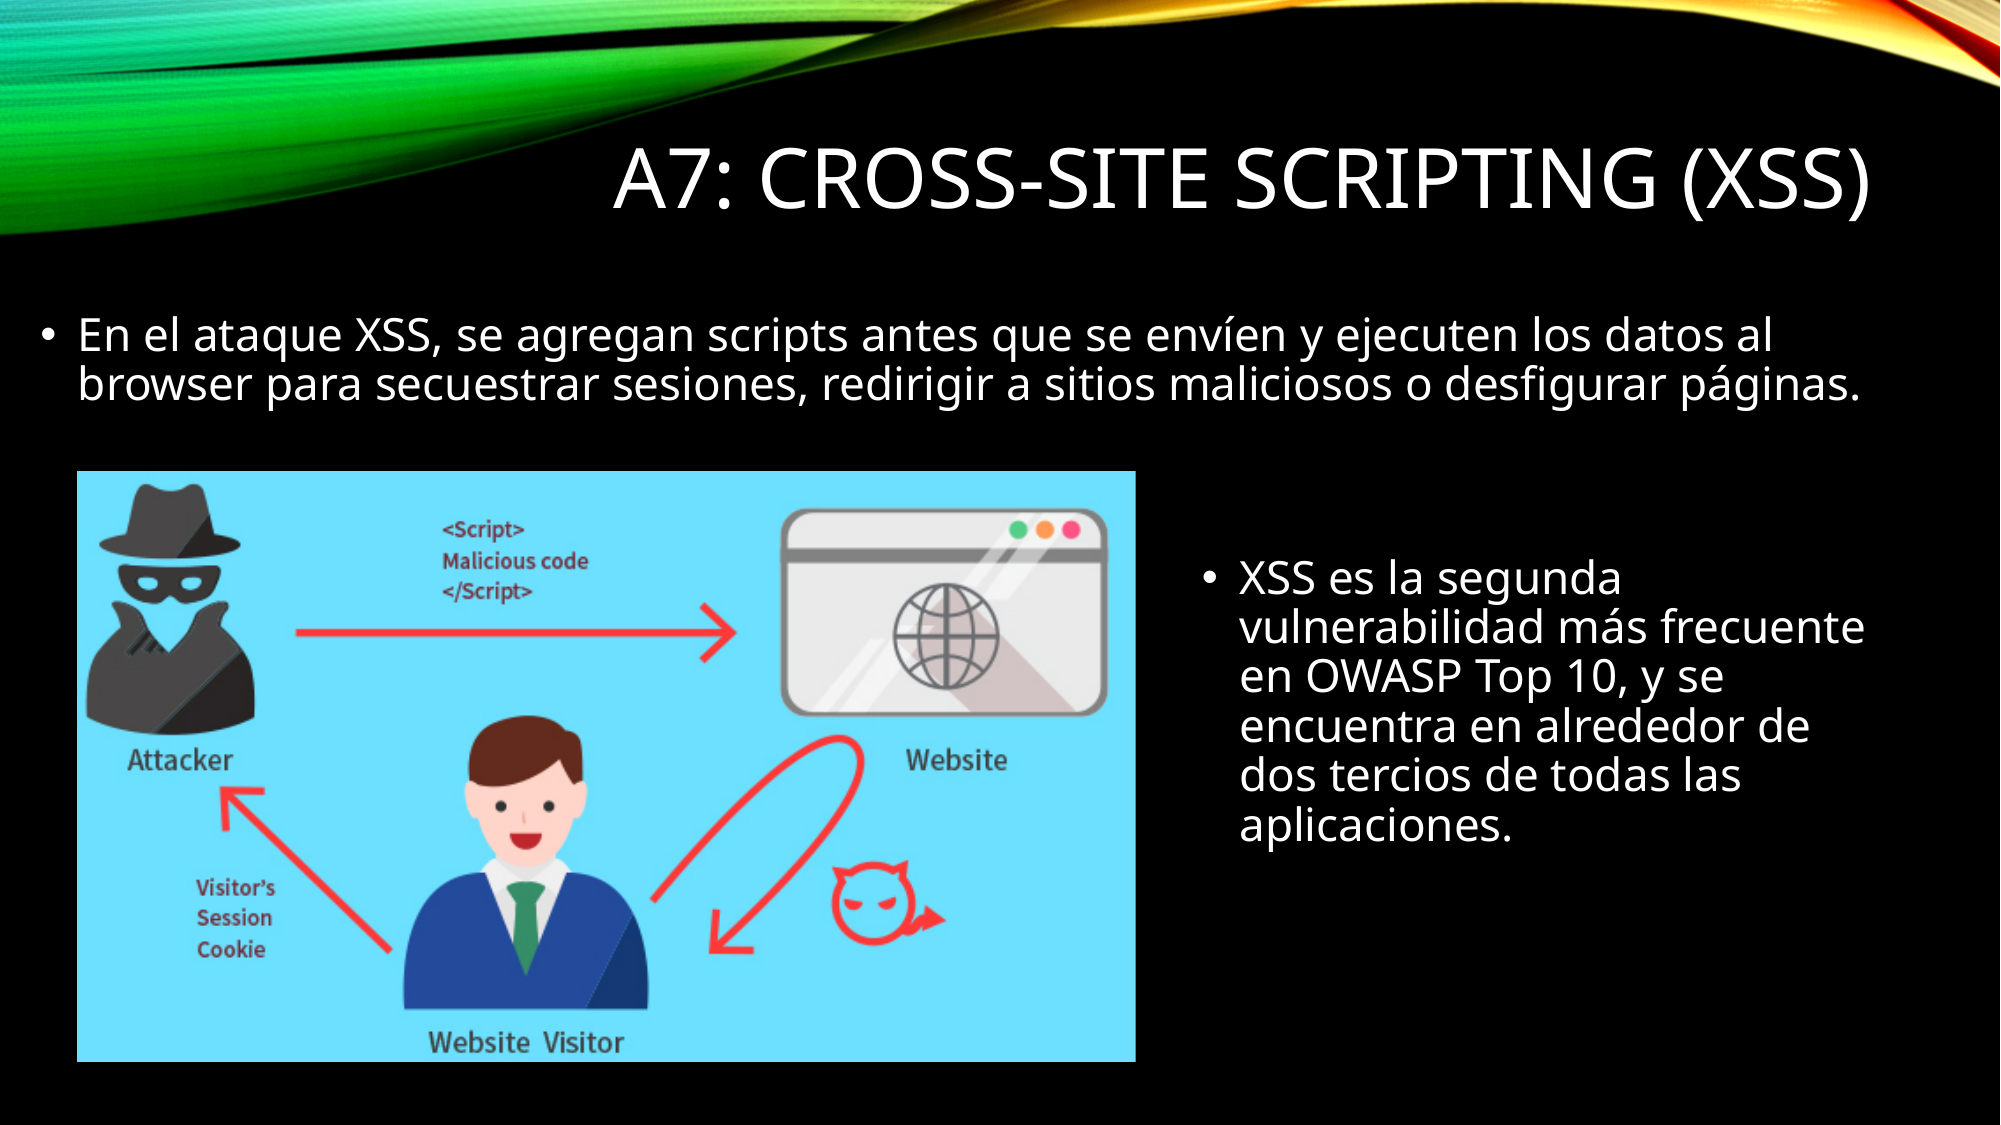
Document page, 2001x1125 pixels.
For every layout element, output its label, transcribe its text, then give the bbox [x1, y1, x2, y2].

text_box XSS es la segunda vulnerabilidad más frecuente en OWASP Top 10, y se encuentra en alrededor de dos tercios de todas las aplicaciones. [1187, 471, 1913, 1059]
picture [0, 0, 2000, 237]
text_box A7: Cross-Site Scripting (XSS) [474, 125, 1888, 238]
text_box En el ataque XSS, se agregan scripts antes que se envíen y ejecuten los datos al browser para secuestrar sesiones, redirigir a sitios maliciosos o desfigurar páginas. [25, 304, 1933, 493]
picture [76, 471, 1136, 1063]
